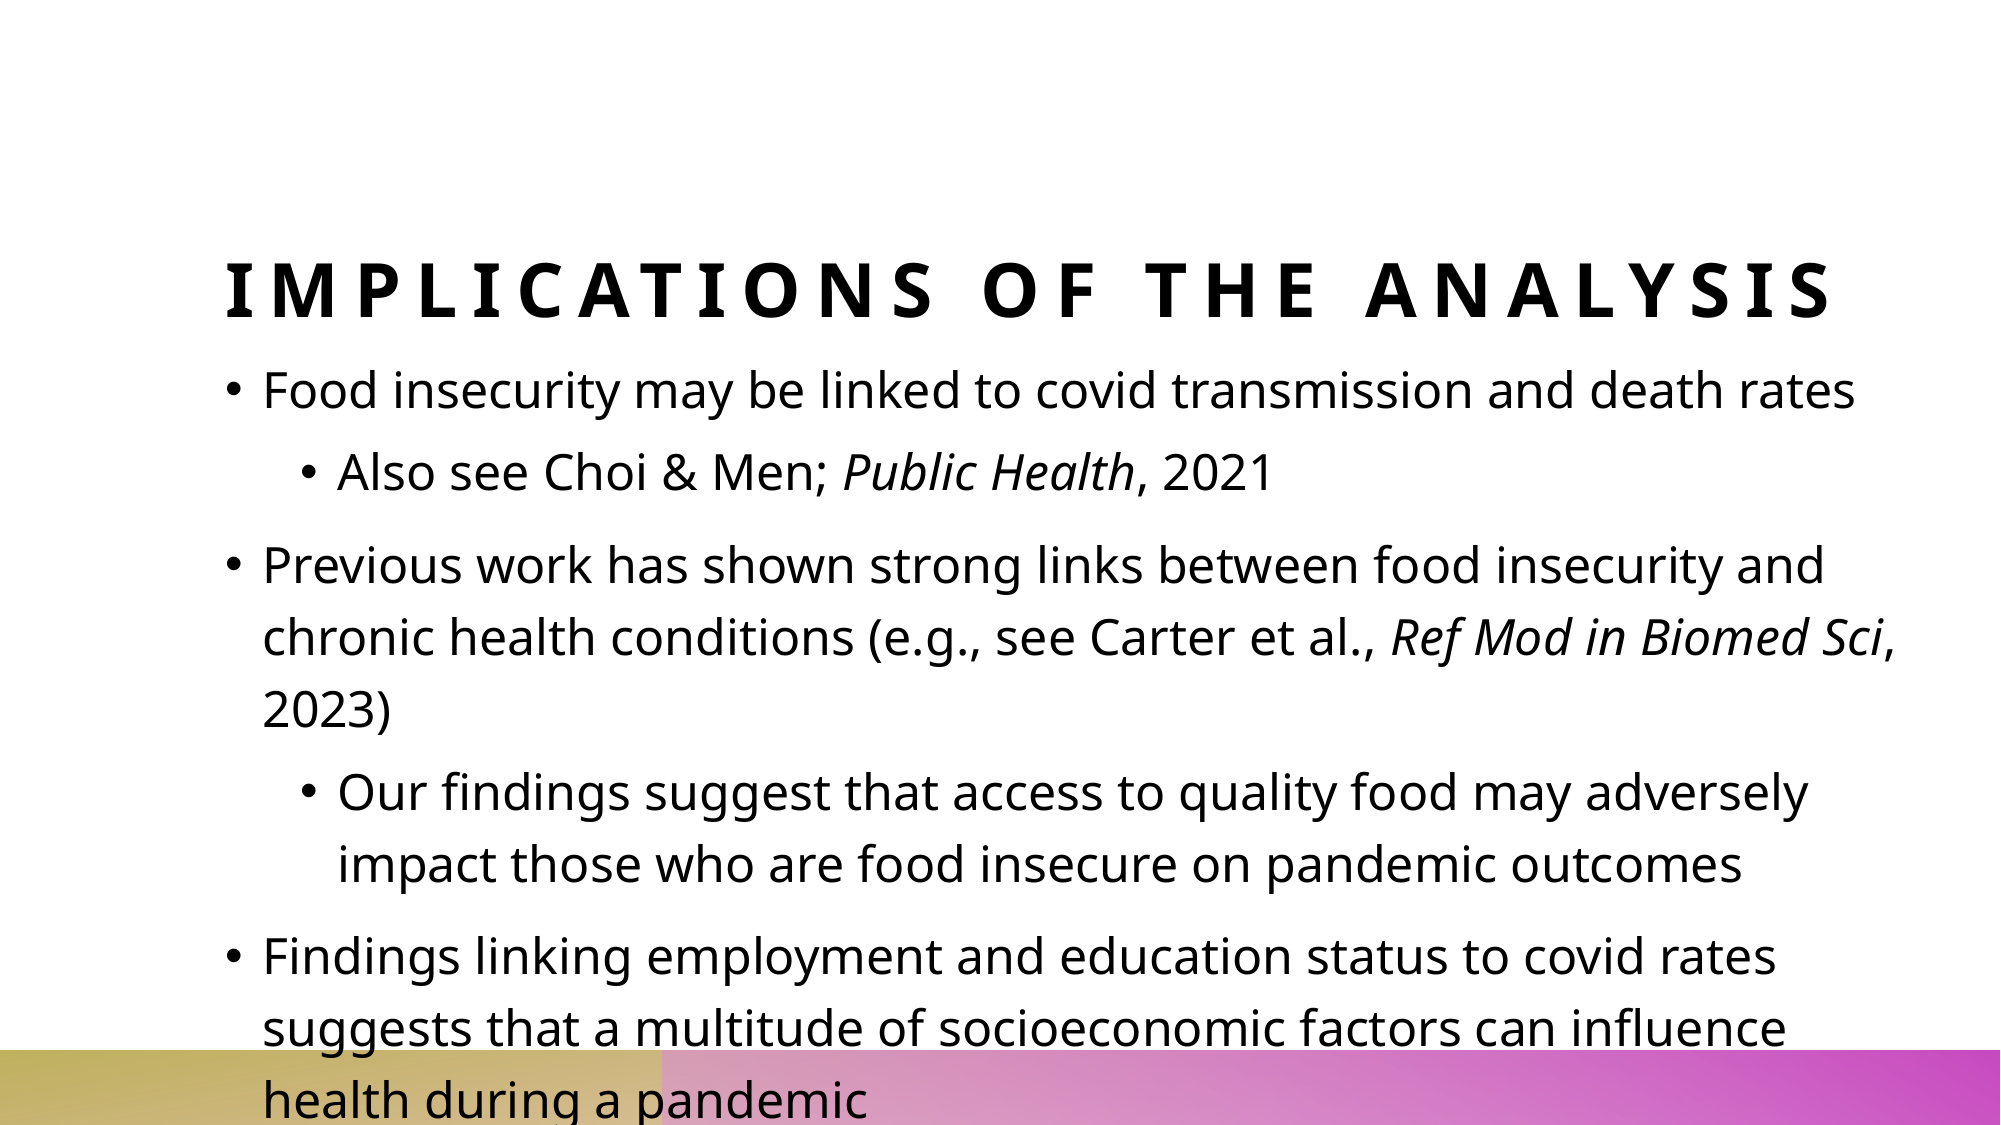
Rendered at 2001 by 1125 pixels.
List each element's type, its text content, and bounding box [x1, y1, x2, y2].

title Implications of the analysis [225, 130, 1905, 333]
list Food insecurity may be linked to covid transmission and death rates Also see Choi & Men; Public Health, 2021 Previous work has shown strong links between food insecurity and chronic health conditions (e.g., see Carter et al., Ref Mod in Biomed Sci, 2023) Our findings suggest that access to quality food may adversely impact those who are food insecure on pandemic outcomes Findings linking employment and education status to covid rates suggests that a multitude of socioeconomic factors can influence health during a pandemic [225, 346, 1905, 996]
